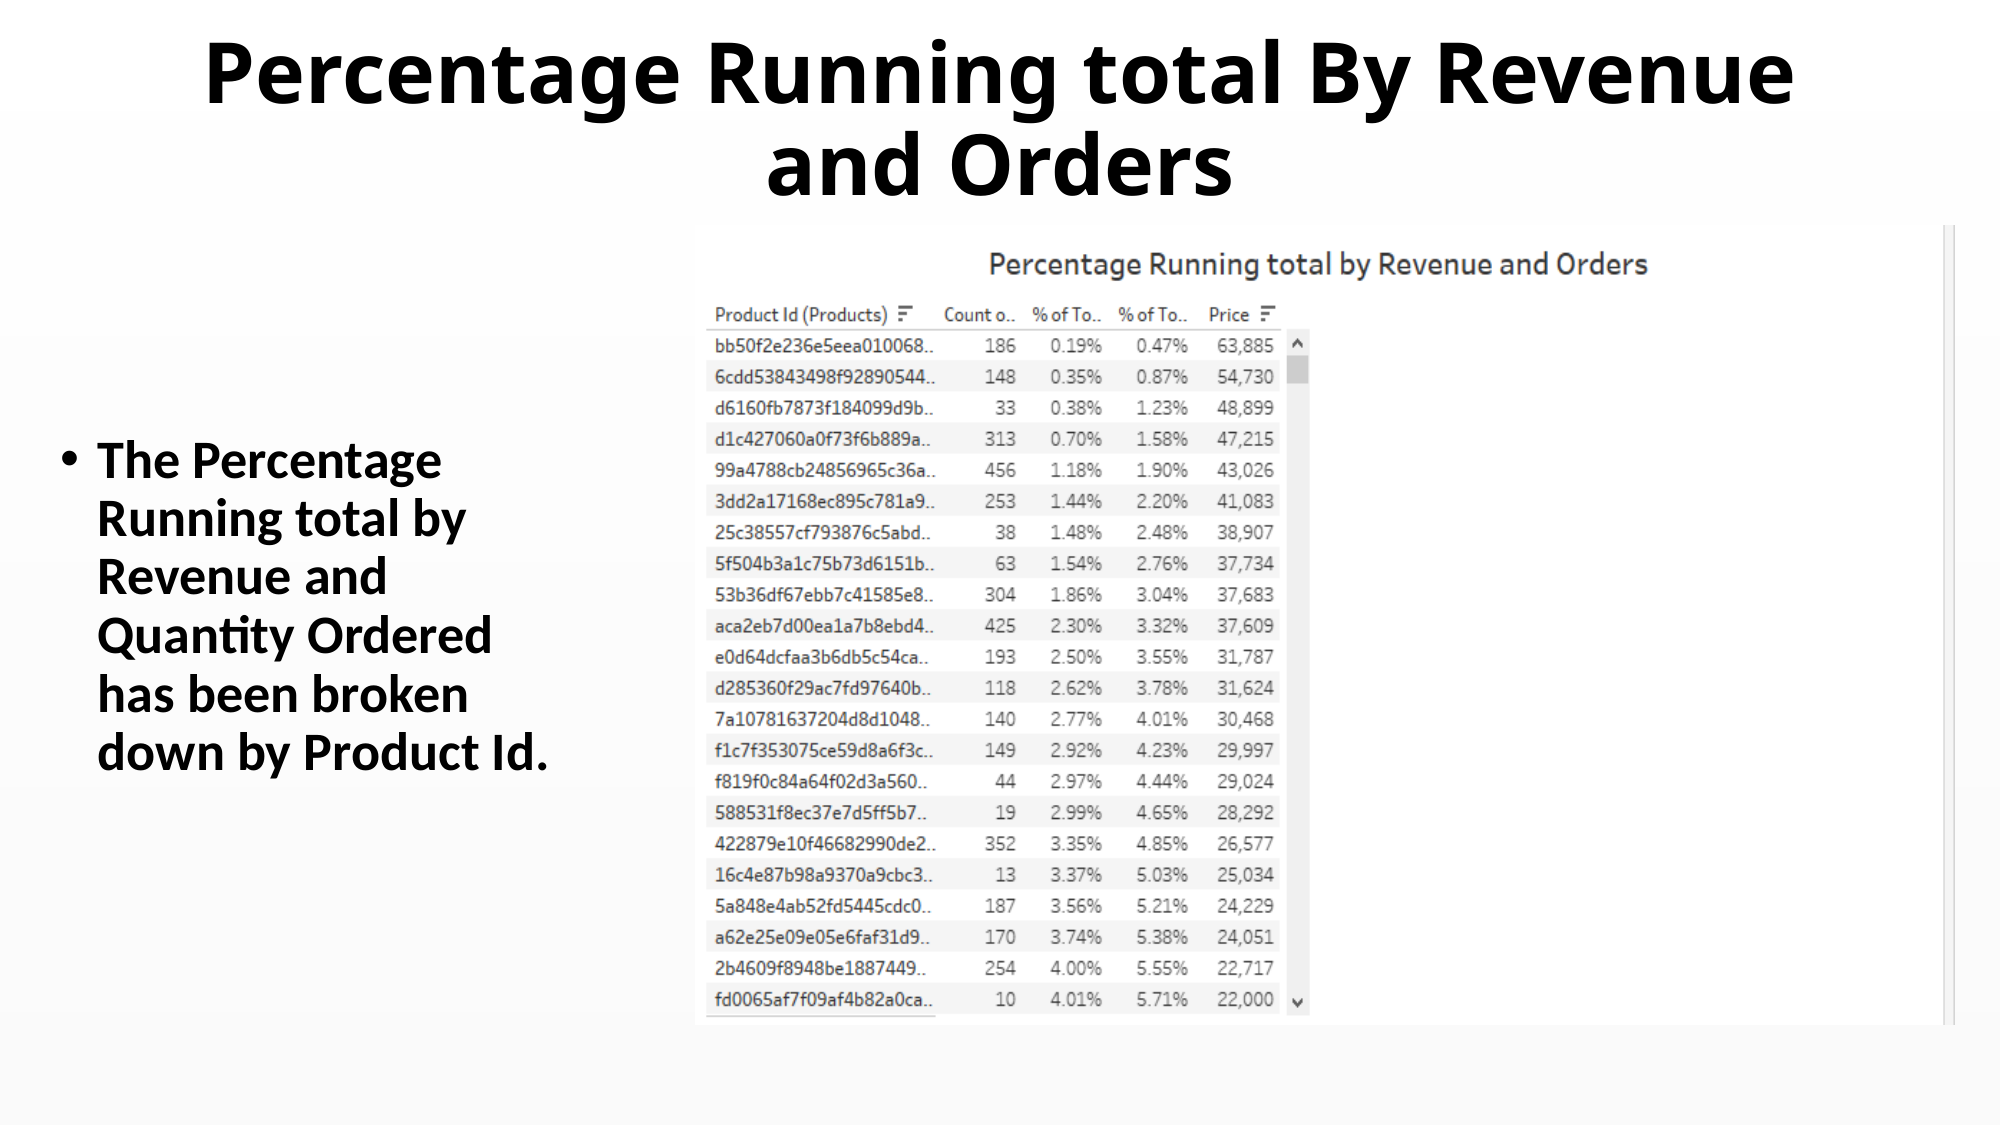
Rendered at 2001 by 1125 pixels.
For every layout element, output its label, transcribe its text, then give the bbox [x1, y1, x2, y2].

picture [695, 225, 1955, 1025]
title Percentage Running total By Revenue and Orders [137, 23, 1863, 221]
list The Percentage Running total by Revenue and Quantity Ordered has been broken down by Product Id. [45, 423, 594, 817]
